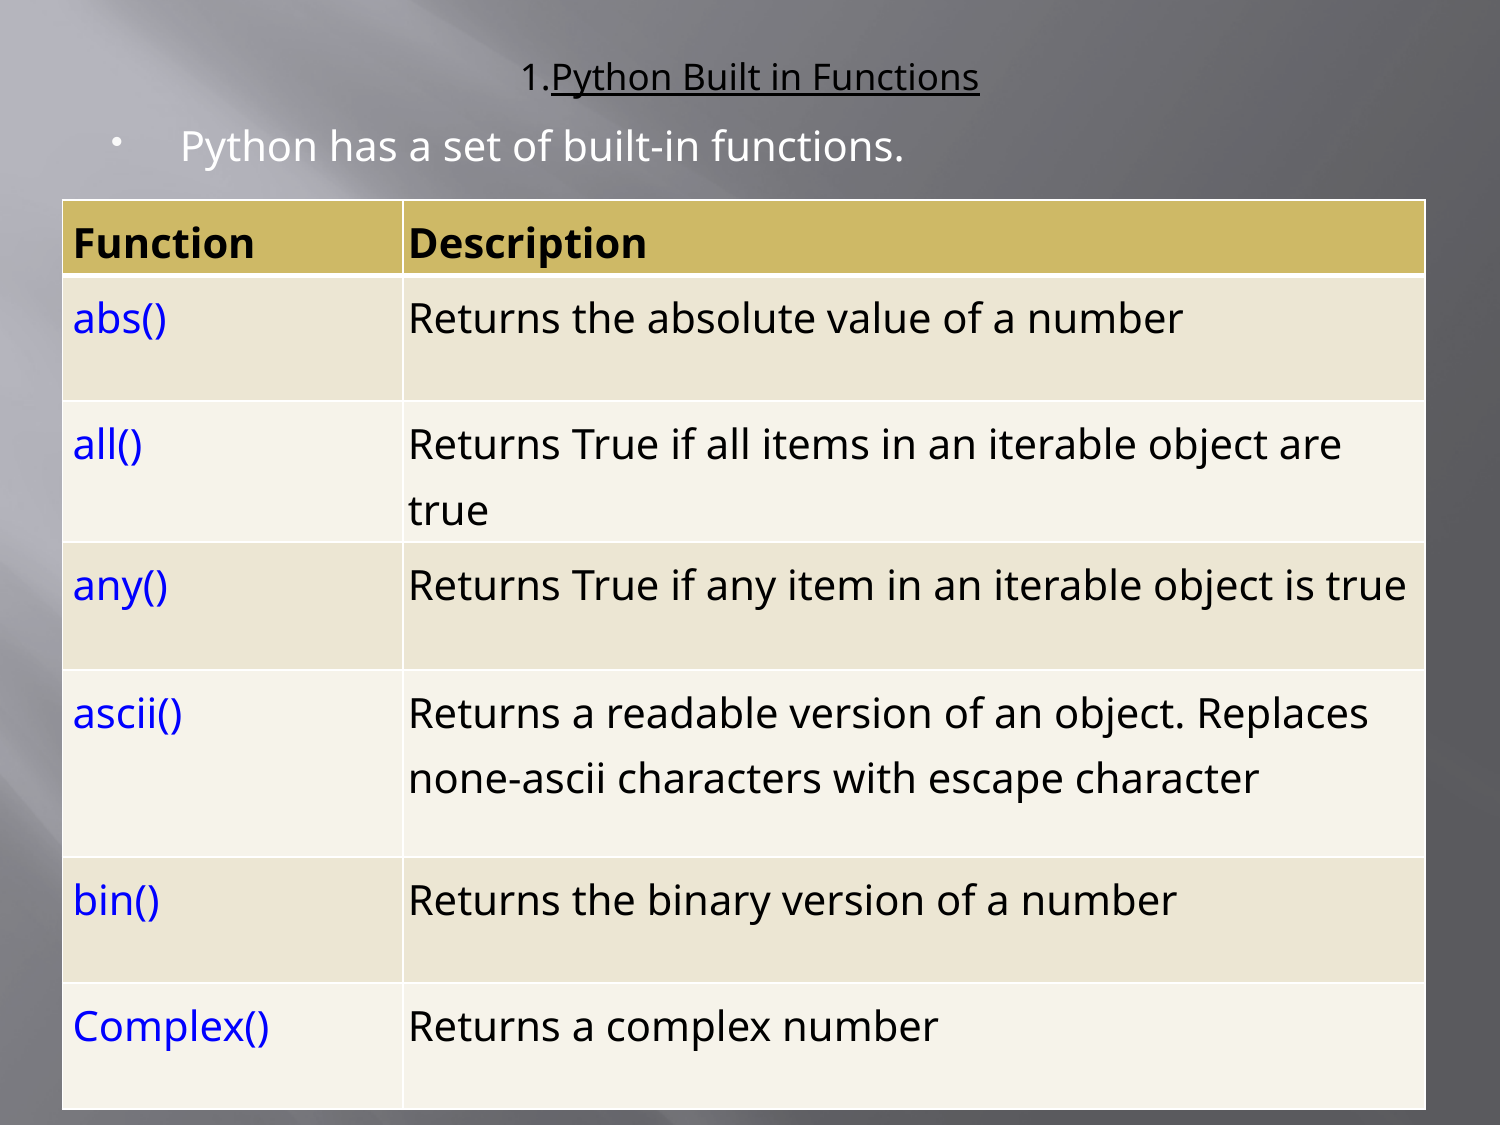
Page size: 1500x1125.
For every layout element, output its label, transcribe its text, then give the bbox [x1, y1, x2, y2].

table_cell Returns the absolute value of a number [404, 278, 1424, 400]
table_cell Returns True if all items in an iterable object are true [404, 402, 1424, 541]
table_cell Returns True if any item in an iterable object is true [404, 543, 1424, 669]
table_cell bin() [63, 858, 402, 982]
table_cell Returns a readable version of an object. Replaces none-ascii characters with escape character [404, 671, 1424, 856]
title 1.Python Built in Functions [75, 45, 1425, 112]
table_cell ascii() [63, 671, 402, 856]
list Python has a set of built-in functions. [75, 112, 1425, 199]
table_cell any() [63, 543, 402, 669]
table_cell Complex() [63, 984, 402, 1108]
table_cell all() [63, 402, 402, 541]
table_cell abs() [63, 278, 402, 400]
table_cell Returns a complex number [404, 984, 1424, 1108]
table_header Function [63, 201, 402, 273]
table_header Description [404, 201, 1424, 273]
table_cell Returns the binary version of a number [404, 858, 1424, 982]
